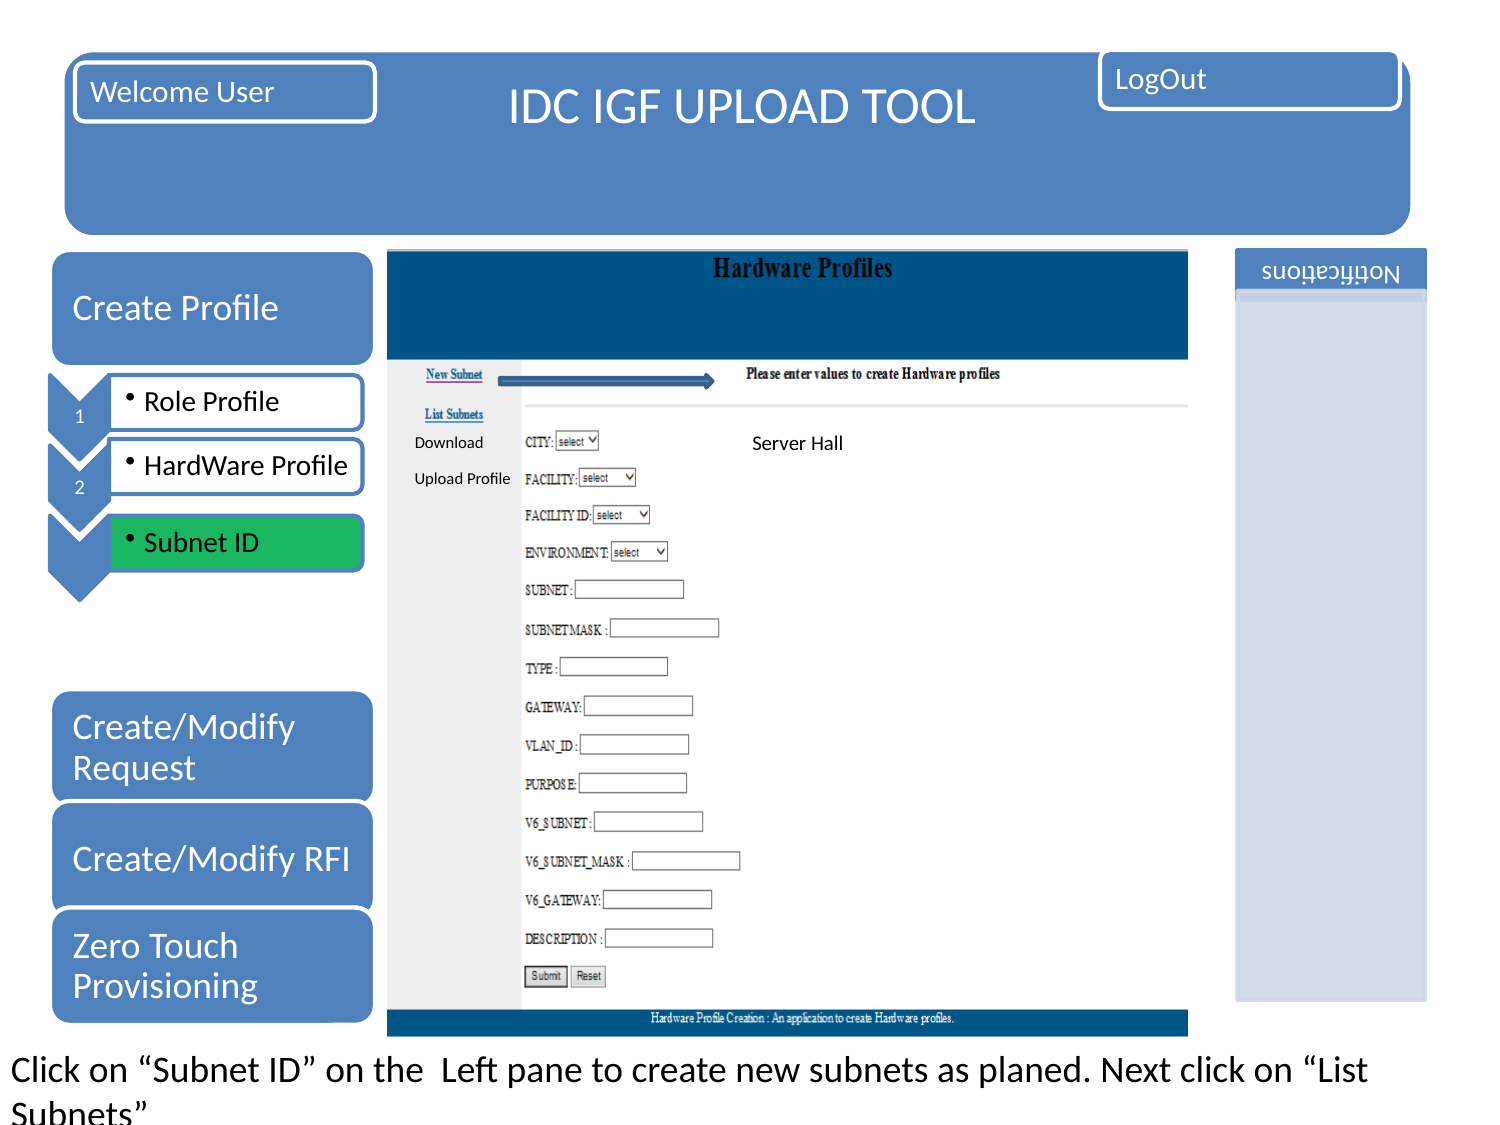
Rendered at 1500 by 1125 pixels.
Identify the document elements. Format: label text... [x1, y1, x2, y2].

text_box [74, 62, 376, 124]
picture [387, 249, 1188, 1038]
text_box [49, 374, 363, 601]
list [1237, 249, 1426, 1001]
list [49, 249, 376, 1026]
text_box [62, 49, 1413, 238]
text_box Click on “Subnet ID” on the Left pane to create new subnets as planed. Next click on “List Subnets” [0, 1037, 1484, 1125]
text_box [1099, 49, 1401, 111]
